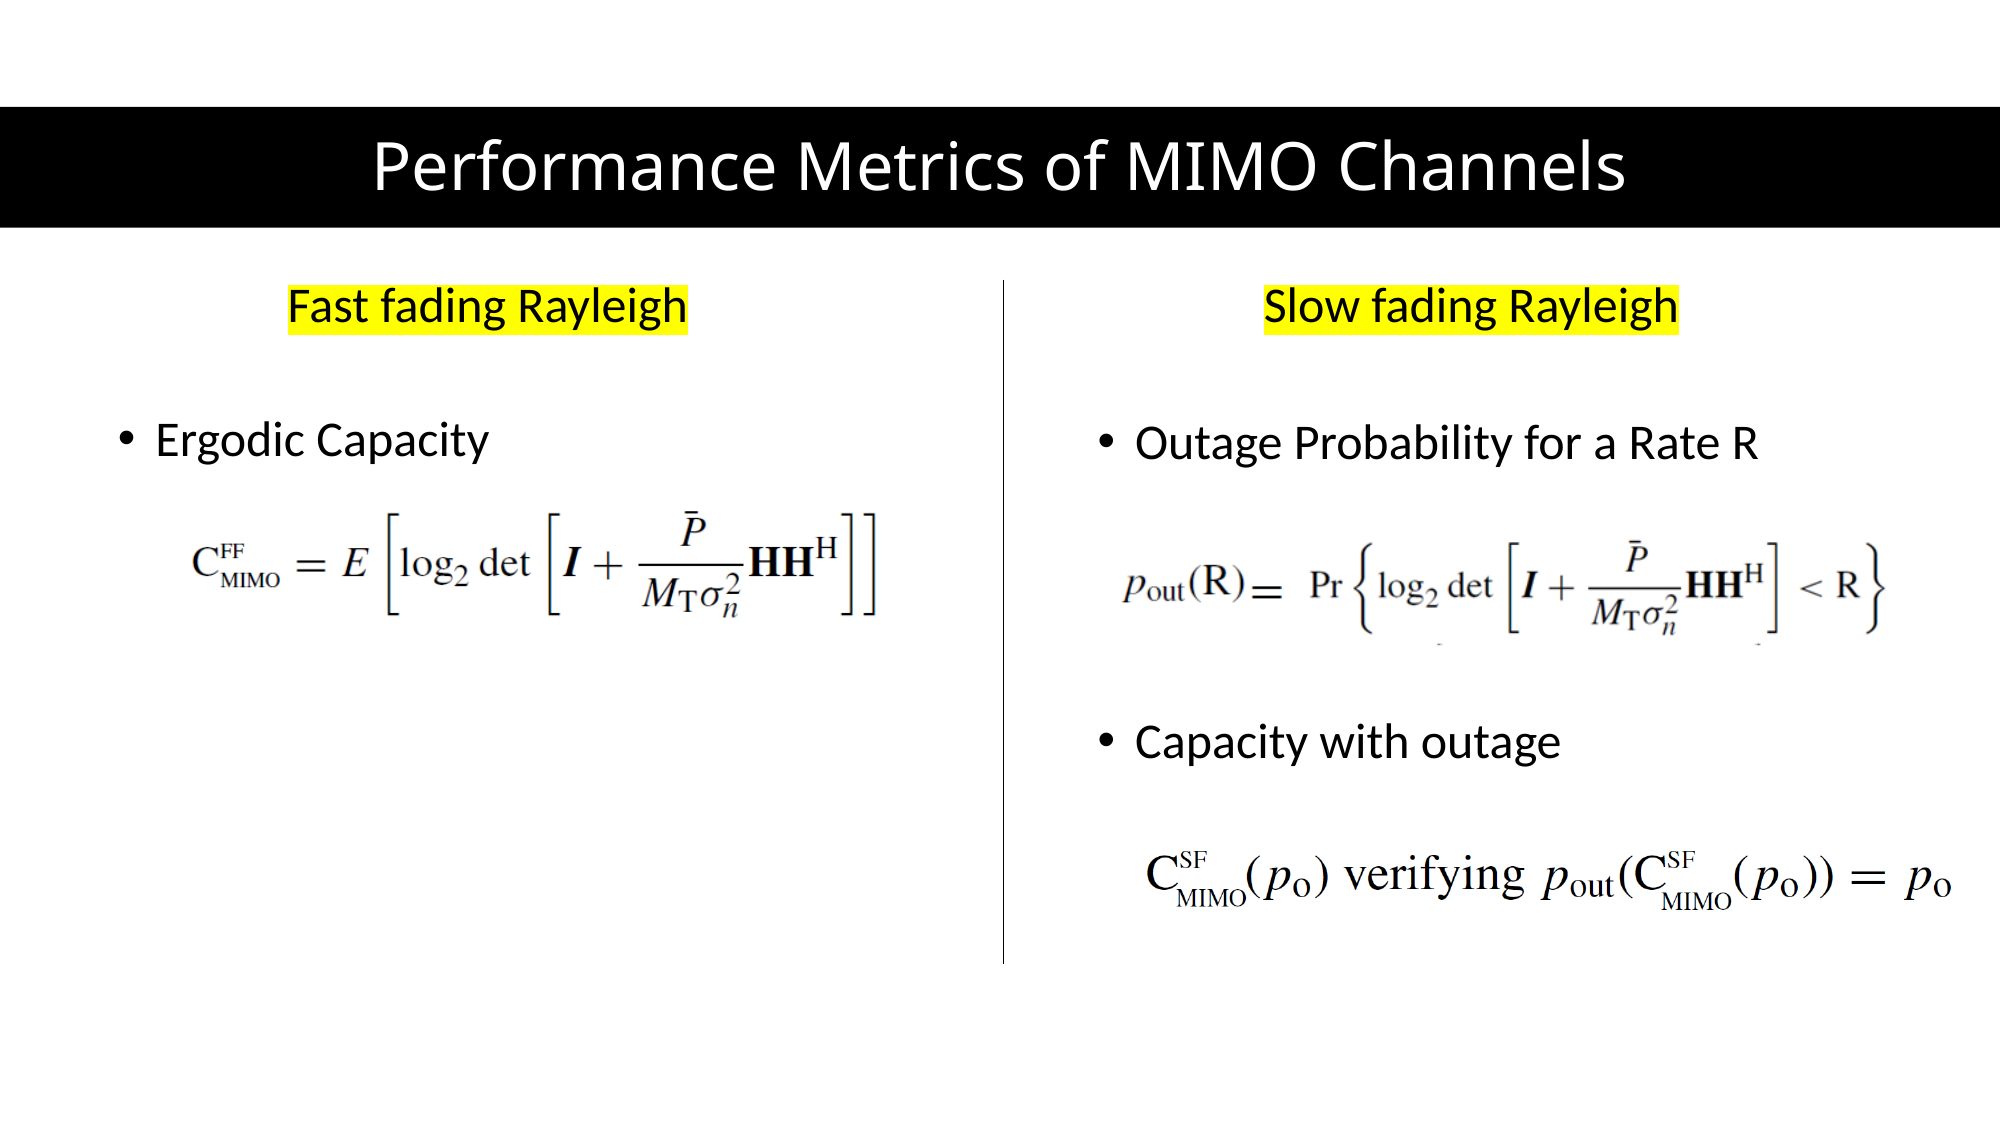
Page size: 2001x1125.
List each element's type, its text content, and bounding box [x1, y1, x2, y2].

text_box Fast fading Rayleigh [272, 264, 755, 340]
text_box Slow fading Rayleigh [1248, 265, 1731, 341]
text_box Outage Probability for a Rate R Capacity with outage [1083, 409, 1944, 1125]
picture [1139, 824, 1961, 930]
list Ergodic Capacity [27, 405, 925, 1122]
text_box [0, 106, 2000, 229]
picture [1082, 505, 1904, 672]
picture [166, 509, 891, 622]
title Performance Metrics of MIMO Channels [137, 110, 1863, 228]
